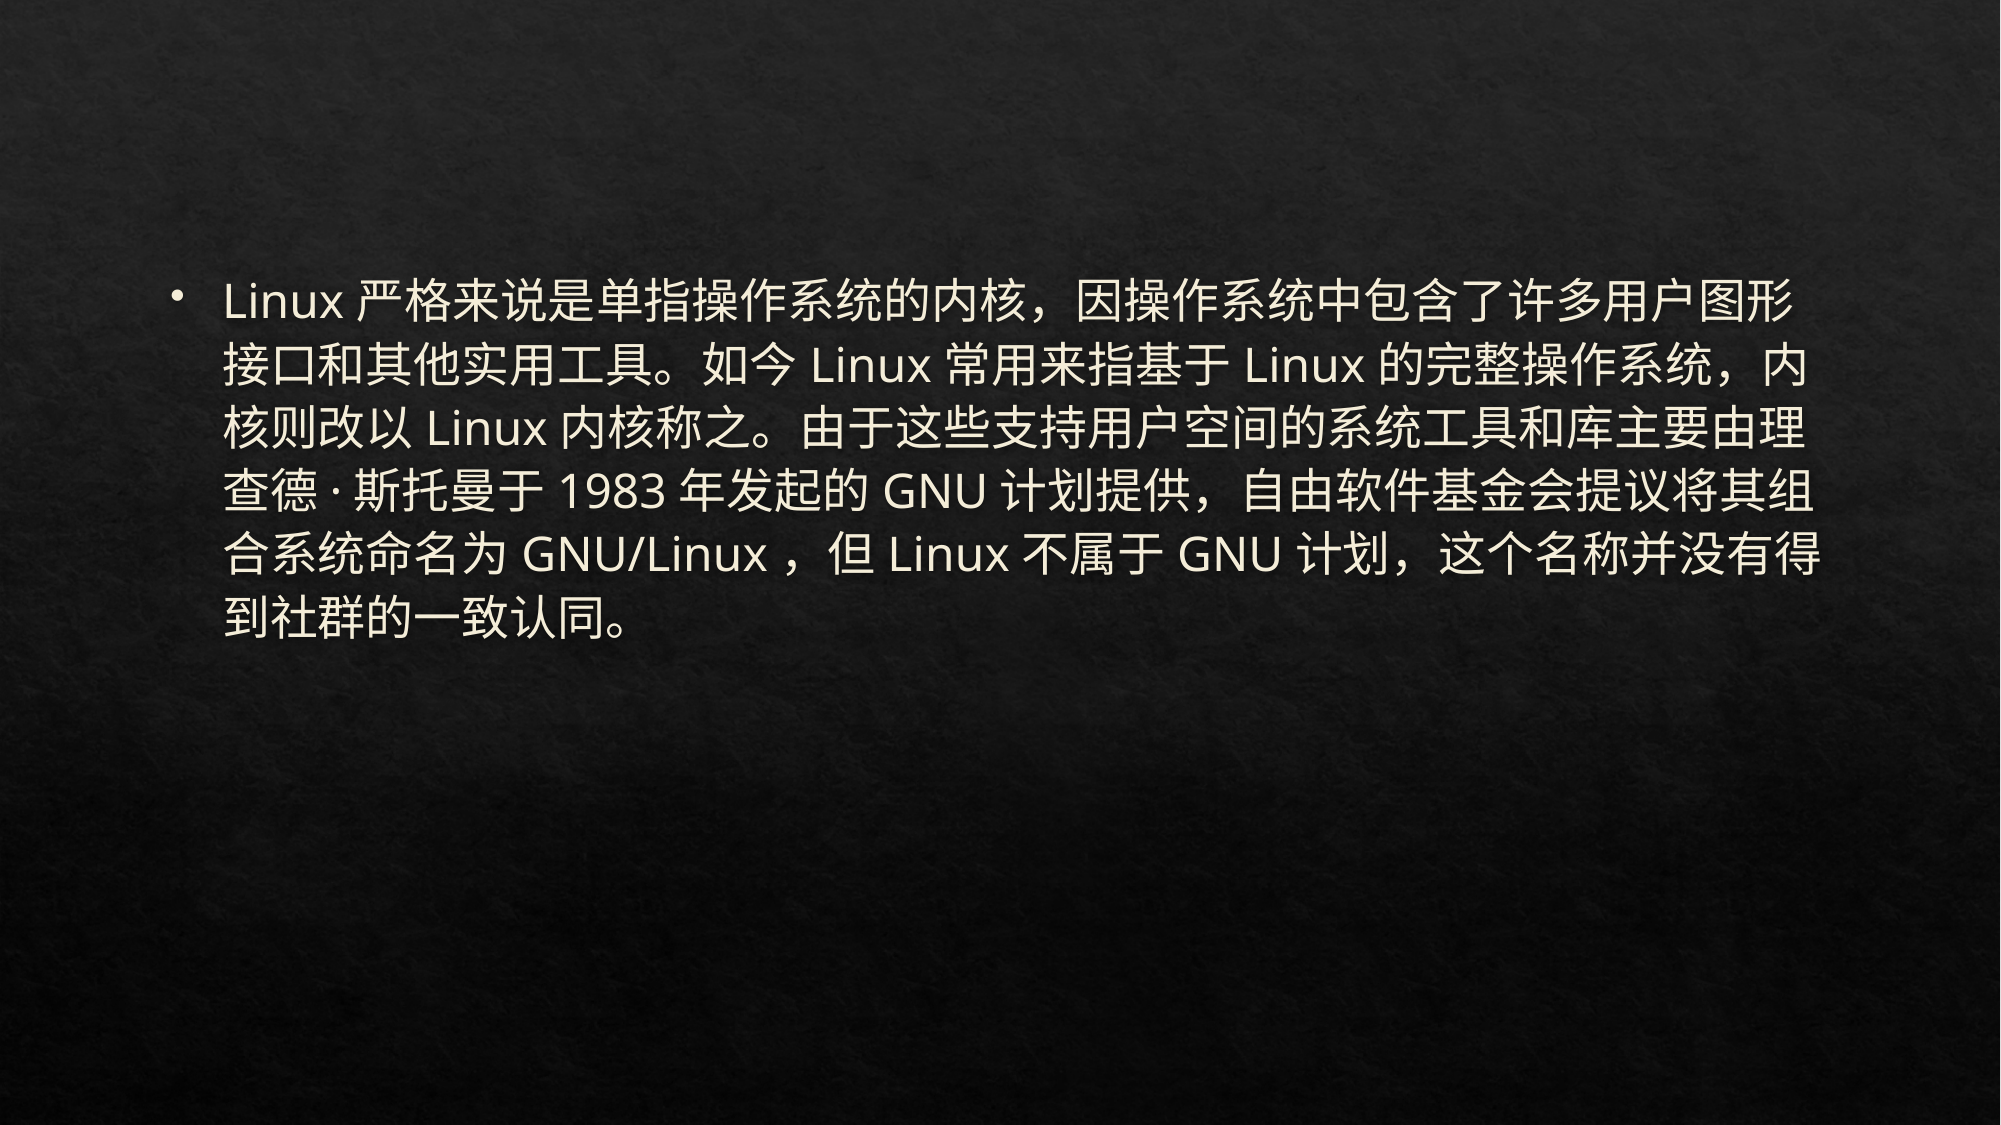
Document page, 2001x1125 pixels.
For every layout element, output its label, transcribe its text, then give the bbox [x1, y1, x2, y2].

list Linux严格来说是单指操作系统的内核，因操作系统中包含了许多用户图形接口和其他实用工具。如今Linux常用来指基于Linux的完整操作系统，内核则改以Linux内核称之。由于这些支持用户空间的系统工具和库主要由理查德·斯托曼于1983年发起的GNU计划提供，自由软件基金会提议将其组合系统命名为GNU/Linux，但Linux不属于GNU计划，这个名称并没有得到社群的一致认同。 [150, 257, 1850, 868]
